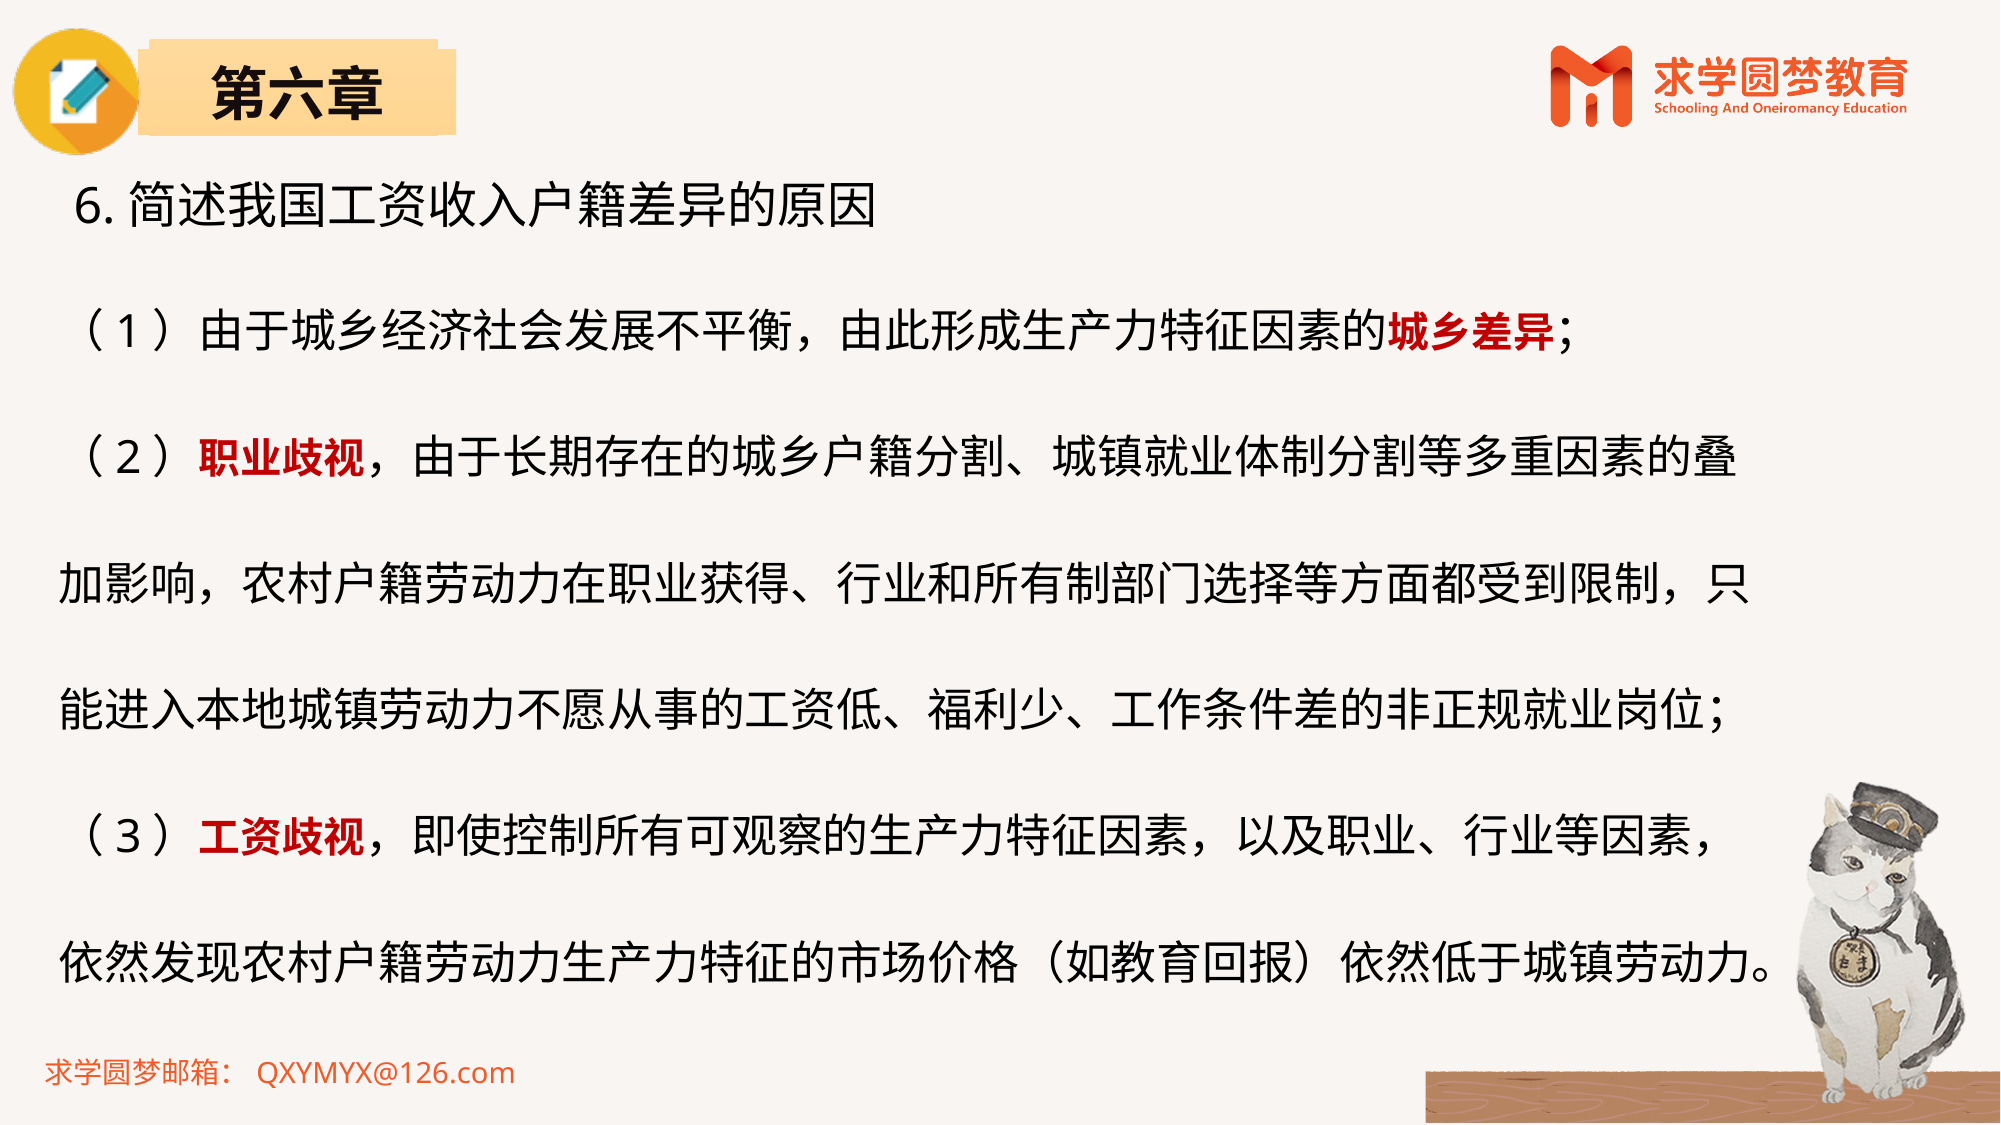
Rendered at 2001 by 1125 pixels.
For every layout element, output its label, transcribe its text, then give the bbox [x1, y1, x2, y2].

picture [1540, 38, 1925, 132]
picture [1425, 490, 2001, 1123]
text_box （1）由于城乡经济社会发展不平衡，由此形成生产力特征因素的城乡差异； （2）职业歧视，由于长期存在的城乡户籍分割、城镇就业体制分割等多重因素的叠加影响，农村户籍劳动力在职业获得、行业和所有制部门选择等方面都受到限制，只能进入本地城镇劳动力不愿从事的工资低、福利少、工作条件差的非正规就业岗位； （3）工资歧视，即使控制所有可观察的生产力特征因素，以及职业、行业等因素，依然发现农村户籍劳动力生产力特征的市场价格（如教育回报）依然低于城镇劳动力。 [43, 222, 1774, 996]
text_box 6.简述我国工资收入户籍差异的原因 [58, 118, 1369, 222]
picture [0, 12, 150, 163]
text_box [150, 39, 457, 136]
